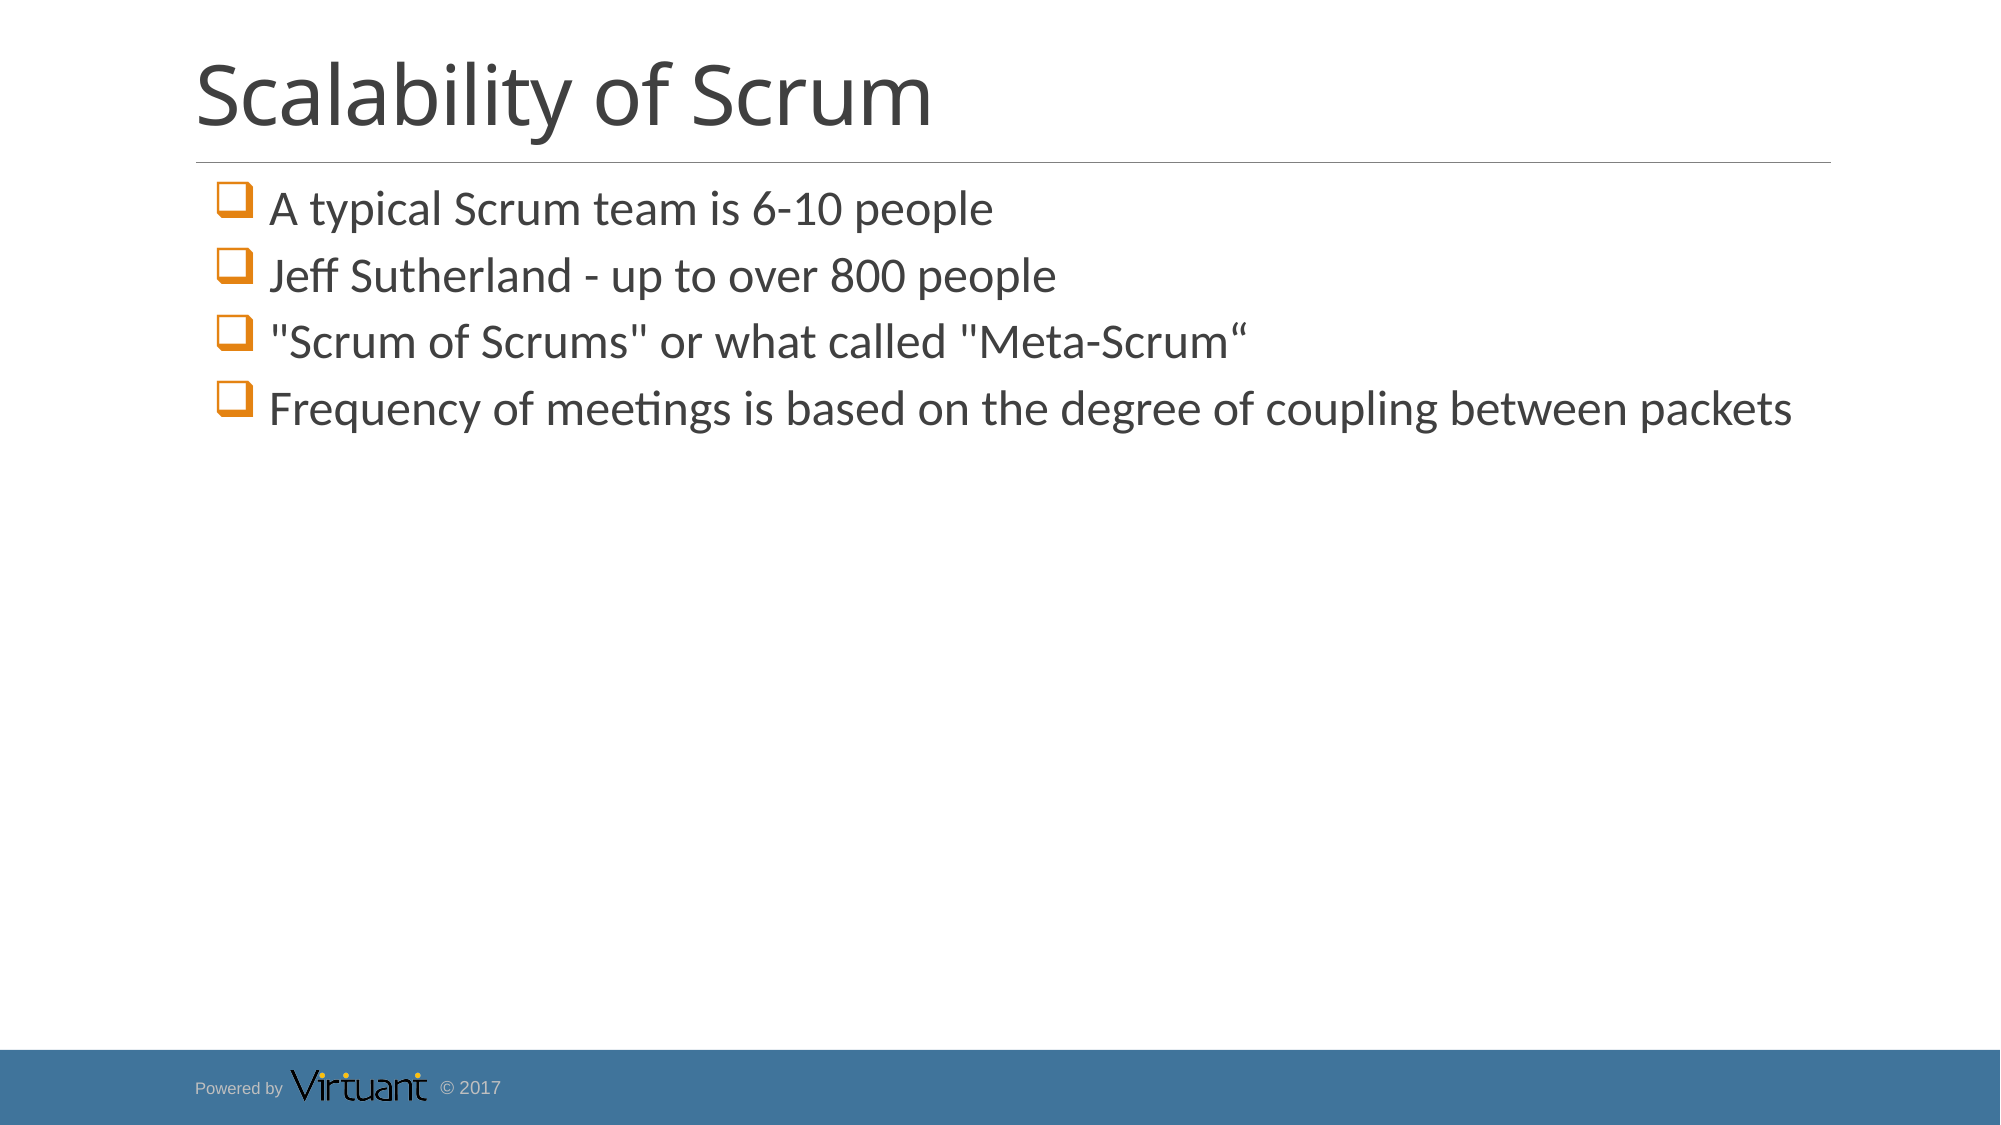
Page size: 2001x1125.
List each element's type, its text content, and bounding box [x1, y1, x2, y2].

picture [290, 1070, 427, 1102]
title Scalability of Scrum [180, 47, 1830, 150]
list A typical Scrum team is 6-10 people Jeff Sutherland - up to over 800 people "Scrum of Scrums" or what called "Meta-Scrum“ Frequency of meetings is based on the degree of coupling between packets [180, 174, 1830, 963]
